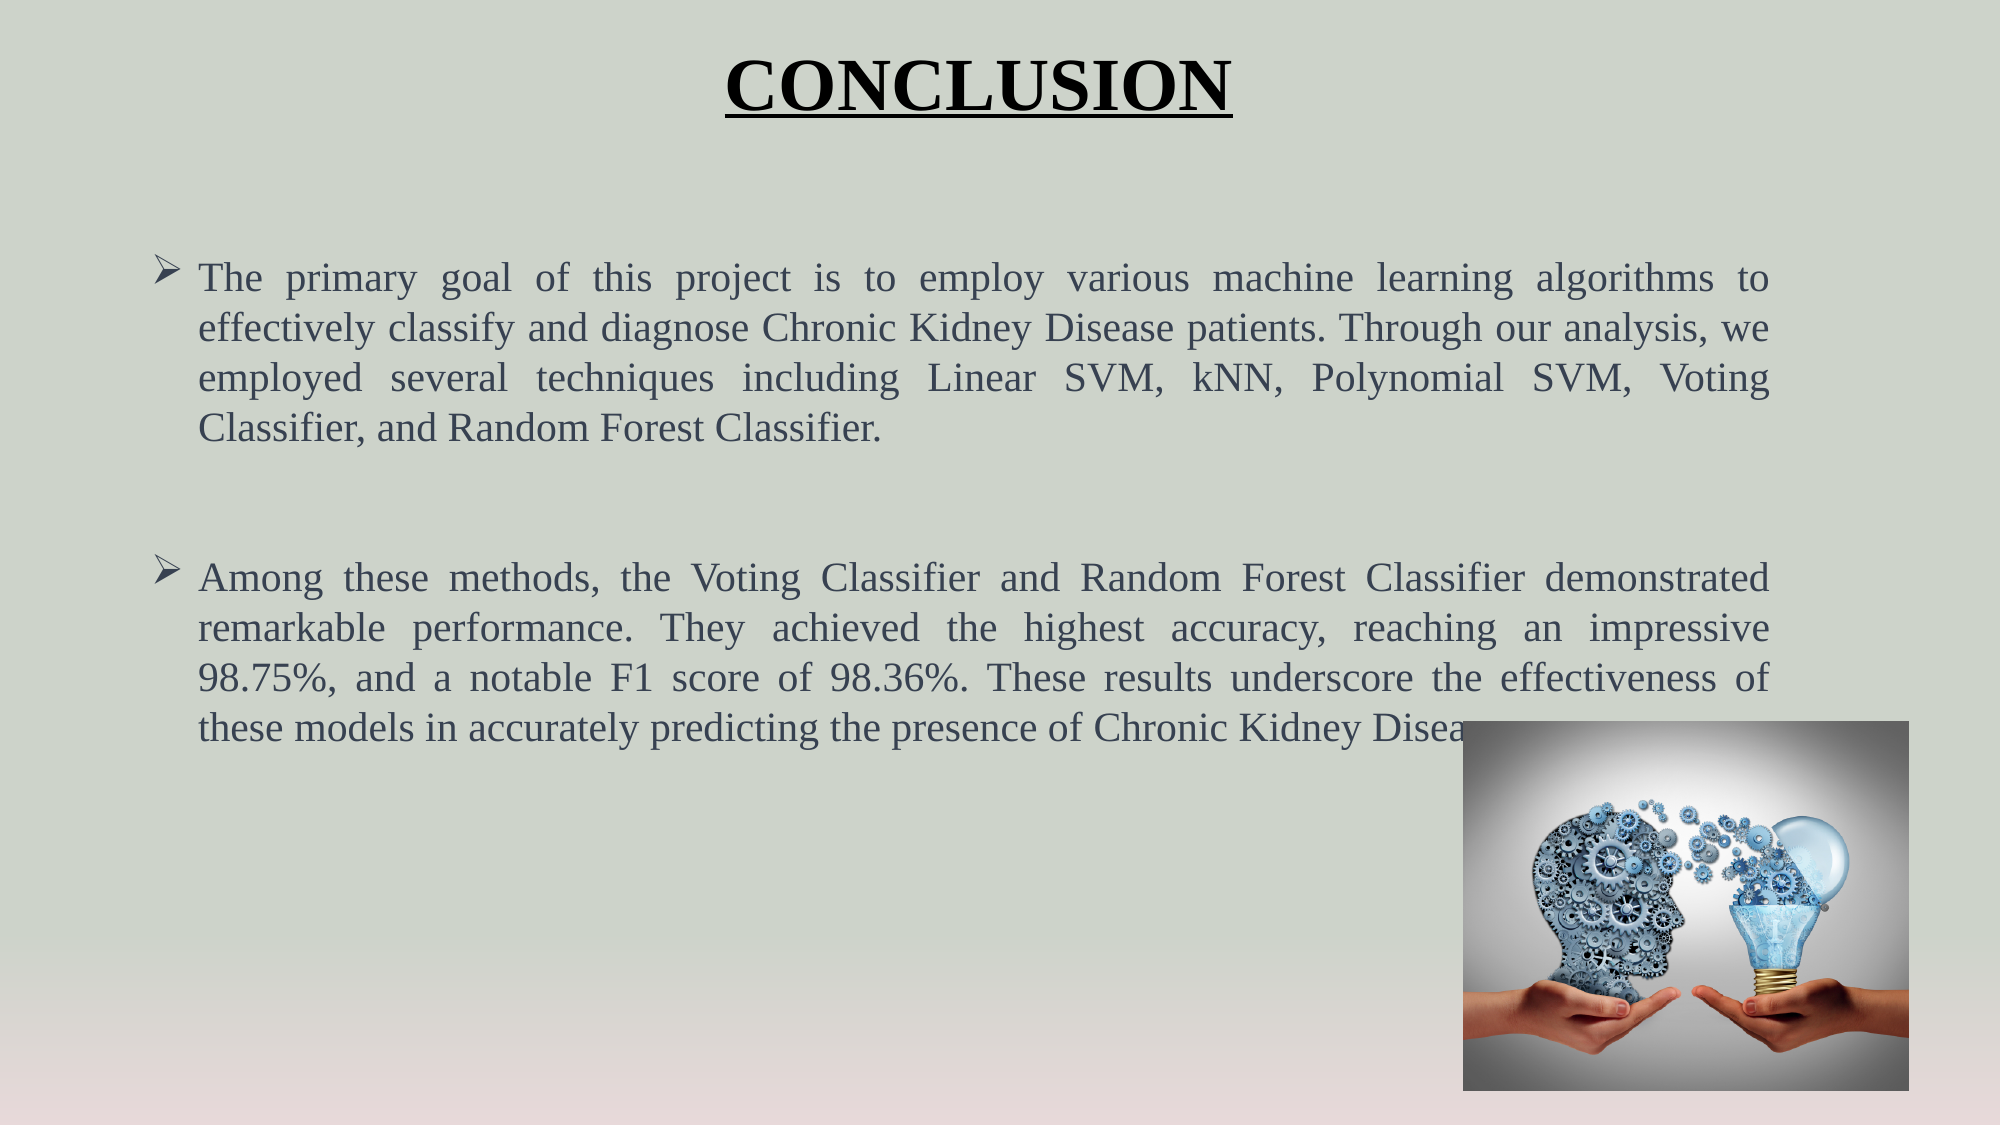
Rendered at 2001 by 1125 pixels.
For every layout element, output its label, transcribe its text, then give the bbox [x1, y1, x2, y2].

picture [1463, 721, 1909, 1091]
text_box The primary goal of this project is to employ various machine learning algorithms to effectively classify and diagnose Chronic Kidney Disease patients. Through our analysis, we employed several techniques including Linear SVM, kNN, Polynomial SVM, Voting Classifier, and Random Forest Classifier. Among these methods, the Voting Classifier and Random Forest Classifier demonstrated remarkable performance. They achieved the highest accuracy, reaching an impressive 98.75%, and a notable F1 score of 98.36%. These results underscore the effectiveness of these models in accurately predicting the presence of Chronic Kidney Disease. [136, 191, 1787, 852]
title Conclusion [191, 0, 1767, 143]
